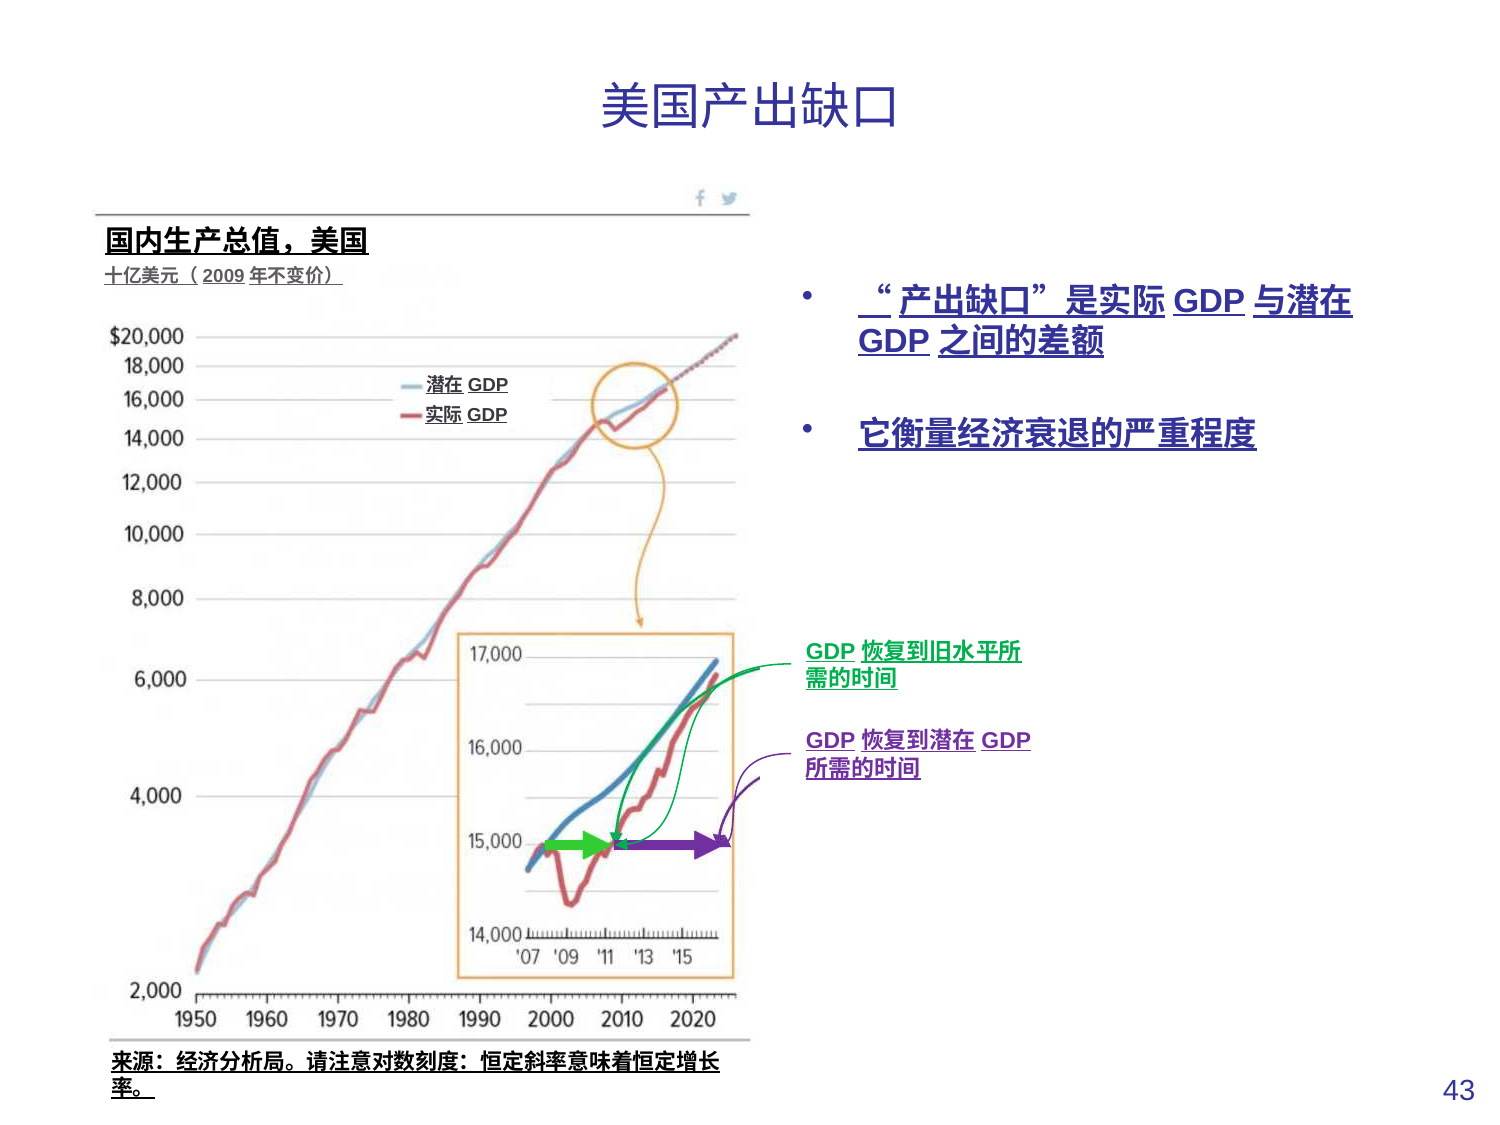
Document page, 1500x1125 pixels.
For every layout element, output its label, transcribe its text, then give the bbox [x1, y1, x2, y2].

text_box GDP恢复到旧水平所需的时间 [791, 628, 1054, 699]
picture [91, 184, 760, 1049]
slide_number 43 [1443, 1028, 1491, 1108]
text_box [614, 664, 792, 846]
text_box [717, 767, 792, 848]
text_box GDP恢复到潜在GDP所需的时间 [796, 718, 1054, 789]
text_box “产出缺口”是实际GDP与潜在GDP之间的差额 它衡量经济衰退的严重程度 [787, 178, 1443, 1125]
text_box 来源：经济分析局。请注意对数刻度：恒定斜率意味着恒定增长率。 [96, 1040, 775, 1108]
title 美国产出缺口 [57, 44, 1443, 165]
